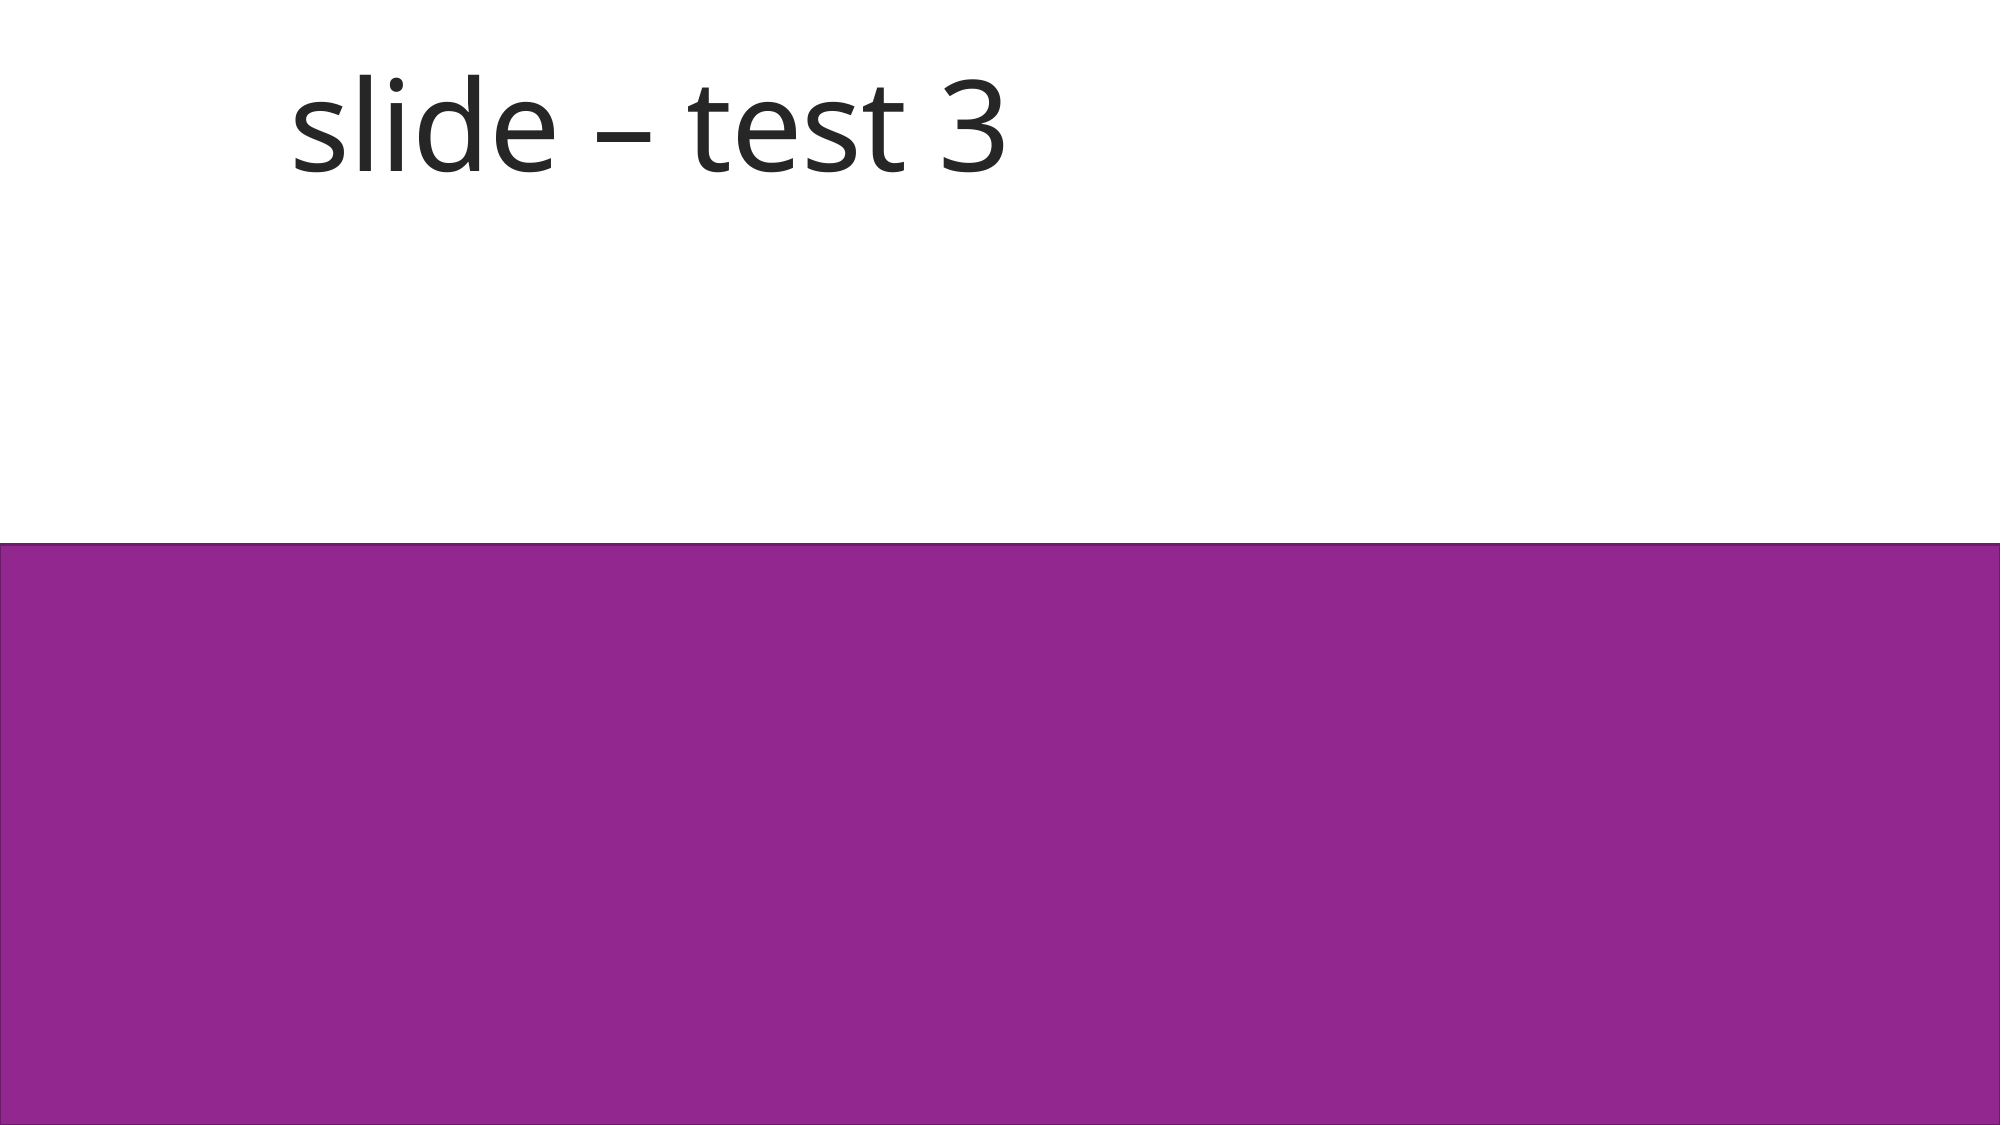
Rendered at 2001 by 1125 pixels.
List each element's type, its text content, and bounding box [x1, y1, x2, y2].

title slide – test 3 [274, 60, 1775, 205]
text_box [0, 543, 2000, 1125]
